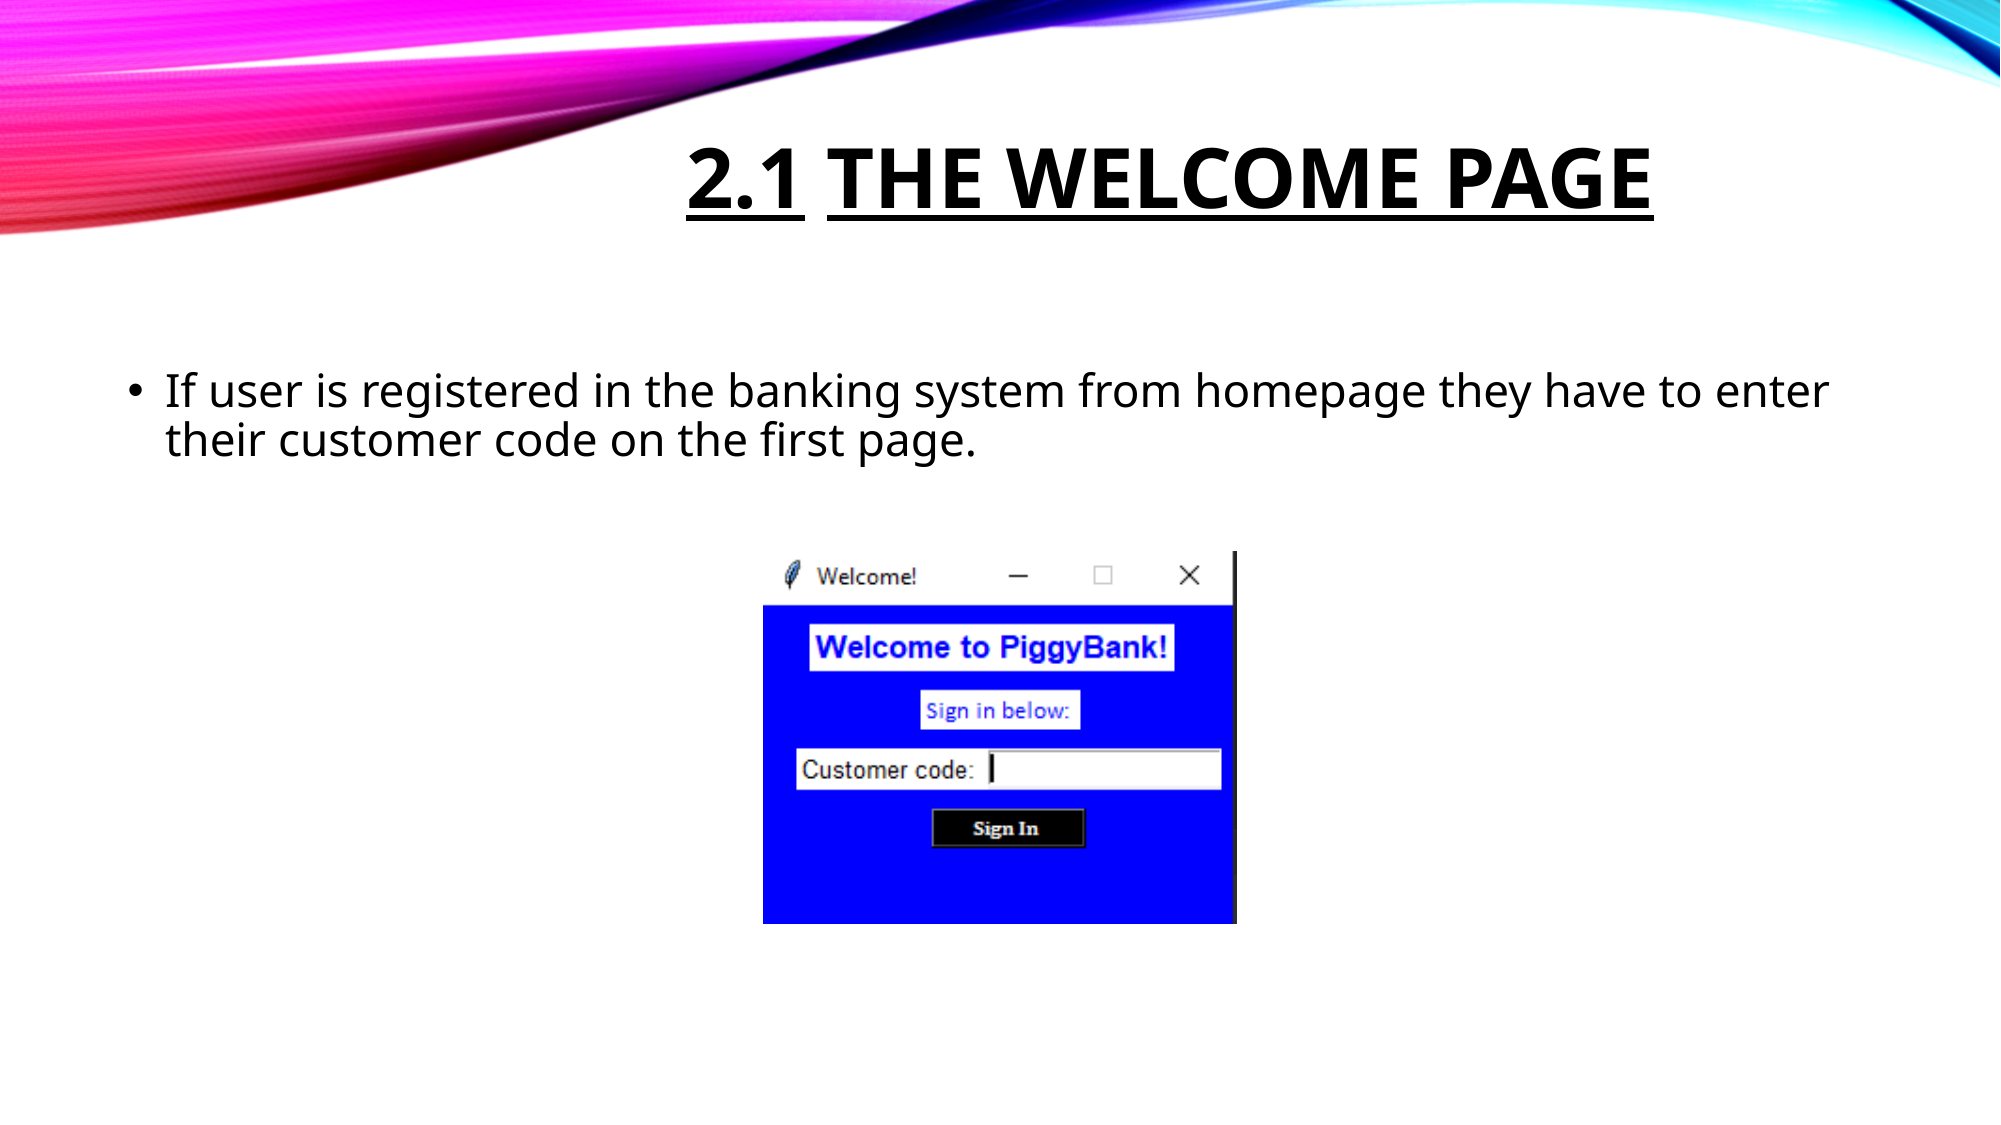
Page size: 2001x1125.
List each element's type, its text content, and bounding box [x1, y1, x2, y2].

picture [0, 0, 2000, 237]
picture [1890, 0, 2000, 75]
picture [763, 551, 1237, 925]
title 2.1 The Welcome Page [474, 125, 1888, 338]
list If user is registered in the banking system from homepage they have to enter their customer code on the first page. [112, 360, 1888, 1021]
picture [1910, 0, 2000, 45]
